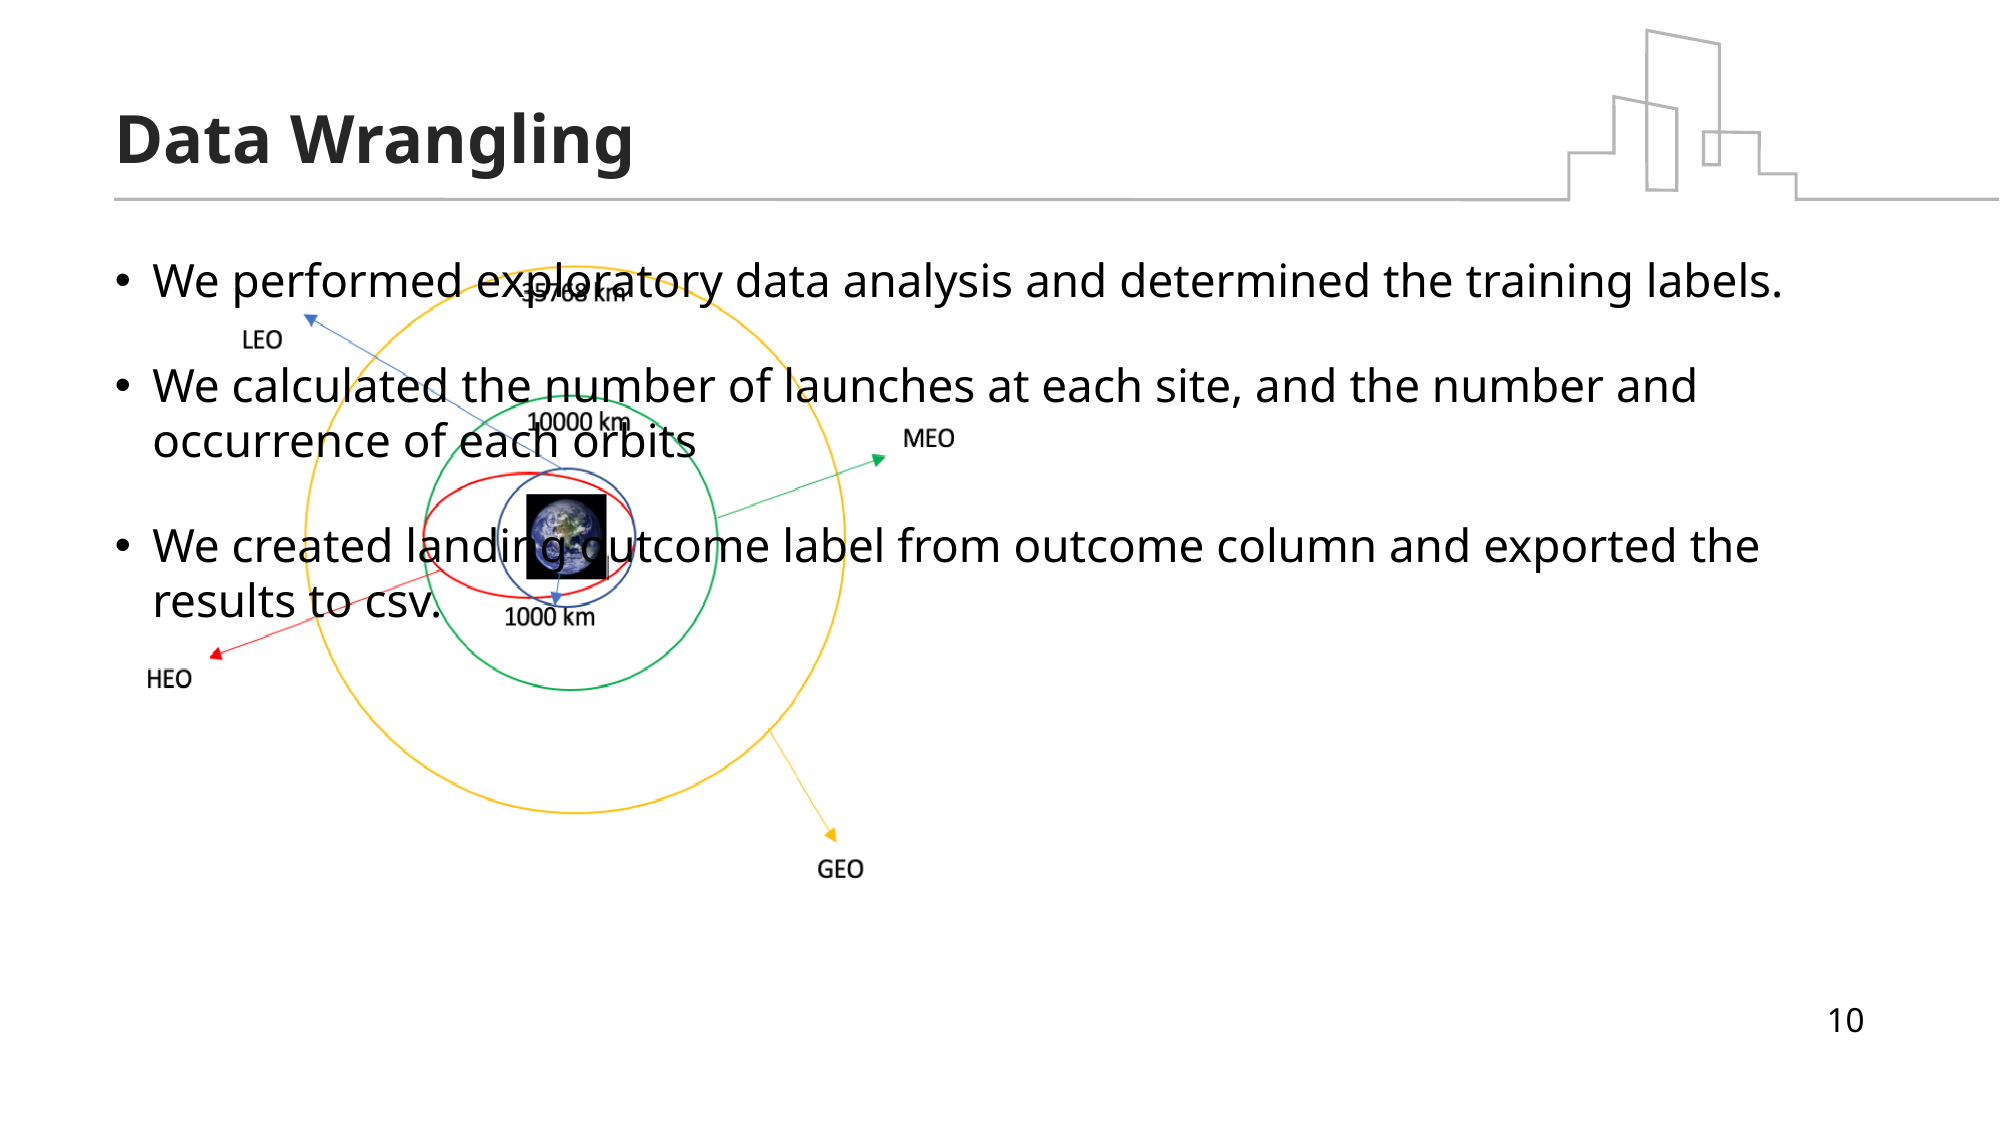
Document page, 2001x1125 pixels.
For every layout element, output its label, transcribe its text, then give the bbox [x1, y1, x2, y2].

picture [137, 244, 961, 899]
text_box [1429, 1026, 1880, 1055]
title Data Wrangling [114, 59, 1886, 178]
text_box We performed exploratory data analysis and determined the training labels. We calculated the number of launches at each site, and the number and occurrence of each orbits We created landing outcome label from outcome column and exported the results to csv. [99, 244, 1900, 1026]
